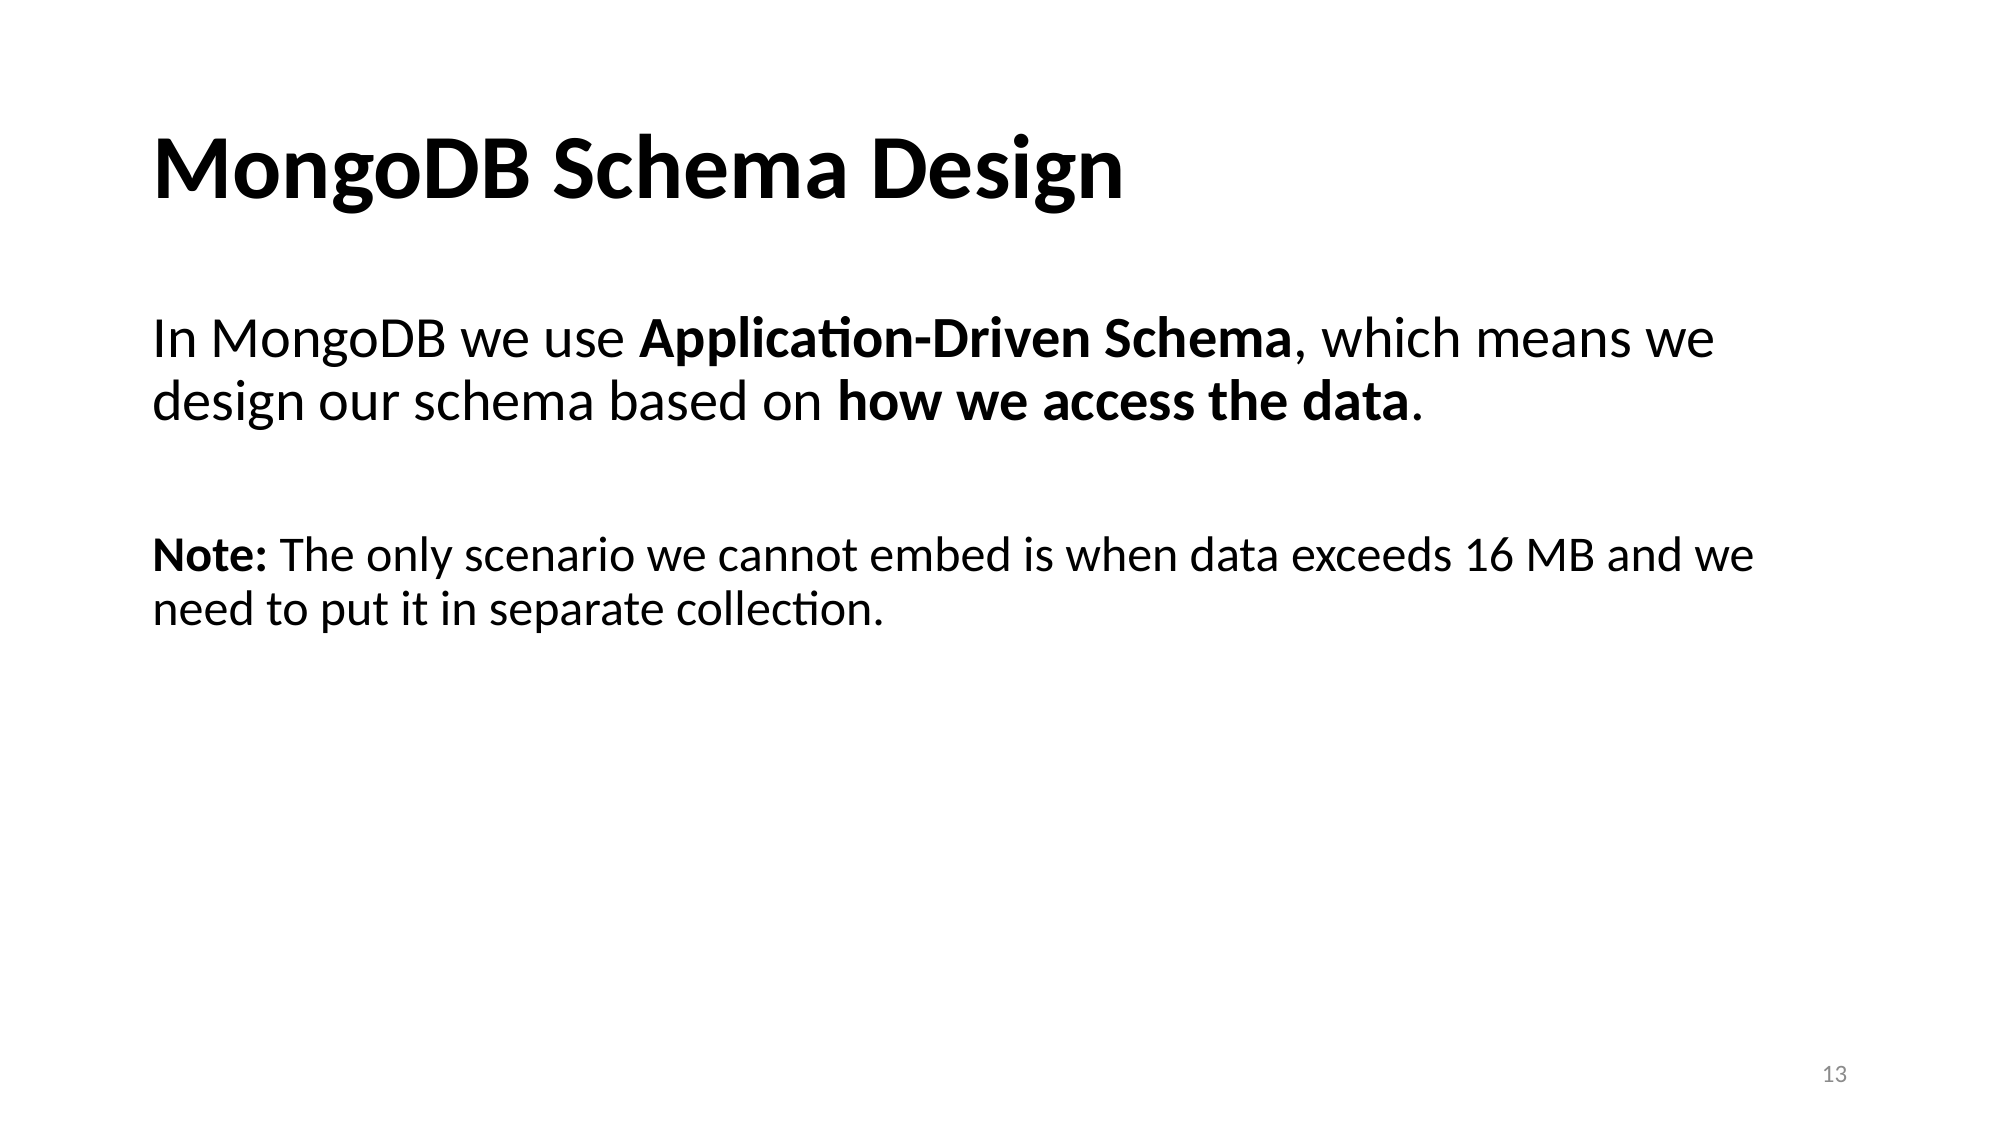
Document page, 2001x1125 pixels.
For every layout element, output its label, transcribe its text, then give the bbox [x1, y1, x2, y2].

slide_number 13 [1412, 1042, 1863, 1103]
title MongoDB Schema Design [137, 59, 1863, 278]
list In MongoDB we use Application-Driven Schema, which means we design our schema based on how we access the data. Note: The only scenario we cannot embed is when data exceeds 16 MB and we need to put it in separate collection. [137, 299, 1863, 1014]
